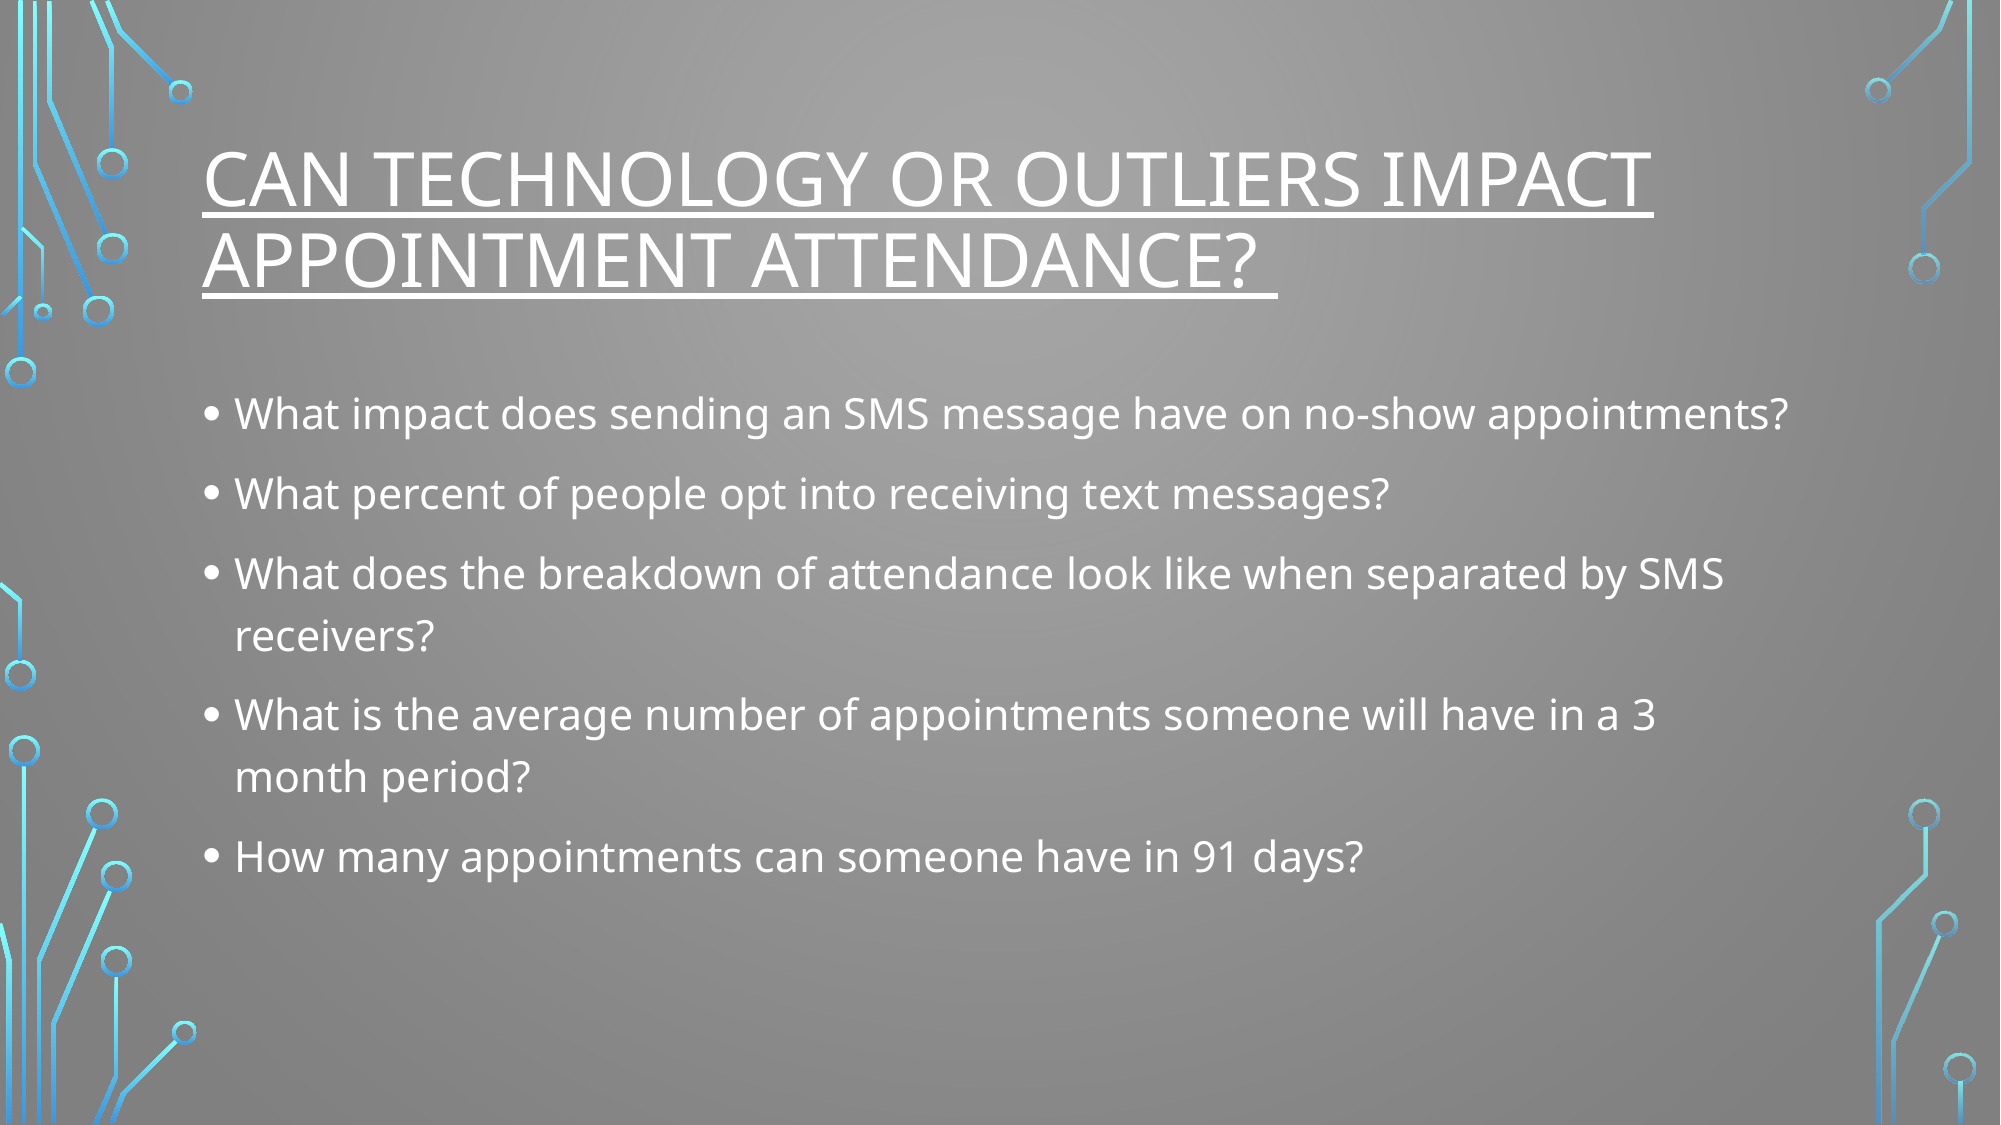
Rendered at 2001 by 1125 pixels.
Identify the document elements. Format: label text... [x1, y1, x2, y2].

list What impact does sending an SMS message have on no-show appointments? What percent of people opt into receiving text messages? What does the breakdown of attendance look like when separated by SMS receivers? What is the average number of appointments someone will have in a 3 month period? How many appointments can someone have in 91 days? [187, 369, 1813, 950]
title Can technology or outliers impact appointment attendance? [187, 101, 1813, 344]
